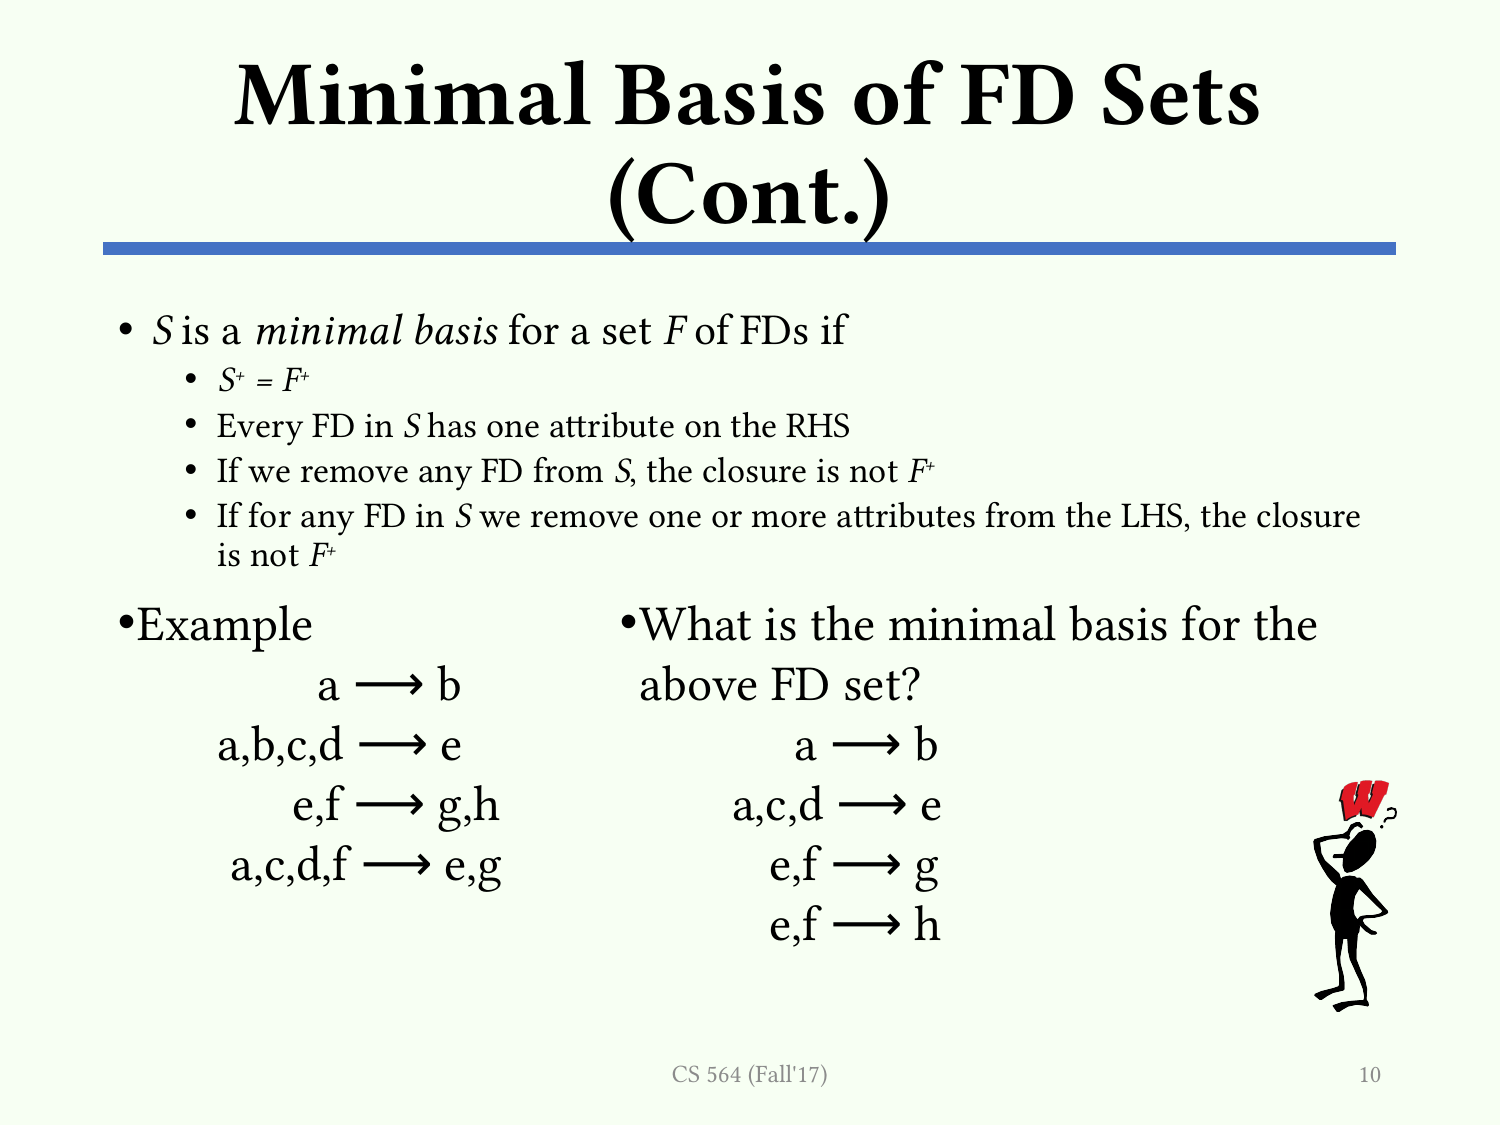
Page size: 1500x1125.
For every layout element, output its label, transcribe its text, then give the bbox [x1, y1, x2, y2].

text_box What is the minimal basis for the above FD set? a ⟶ b a,c,d ⟶ e e,f ⟶ g e,f ⟶ h [604, 583, 1355, 959]
title Minimal Basis of FD Sets (Cont.) [103, 35, 1397, 253]
list S is a minimal basis for a set F of FDs if S+ = F+ Every FD in S has one attribute on the RHS If we remove any FD from S, the closure is not F+ If for any FD in S we remove one or more attributes from the LHS, the closure is not F+ [103, 299, 1397, 584]
footer CS 564 (Fall'17) [496, 1042, 1004, 1103]
text_box Example a ⟶ b a,b,c,d ⟶ e e,f ⟶ g,h a,c,d,f ⟶ e,g [103, 583, 712, 1012]
picture [1313, 775, 1397, 1012]
slide_number 10 [1059, 1042, 1397, 1103]
